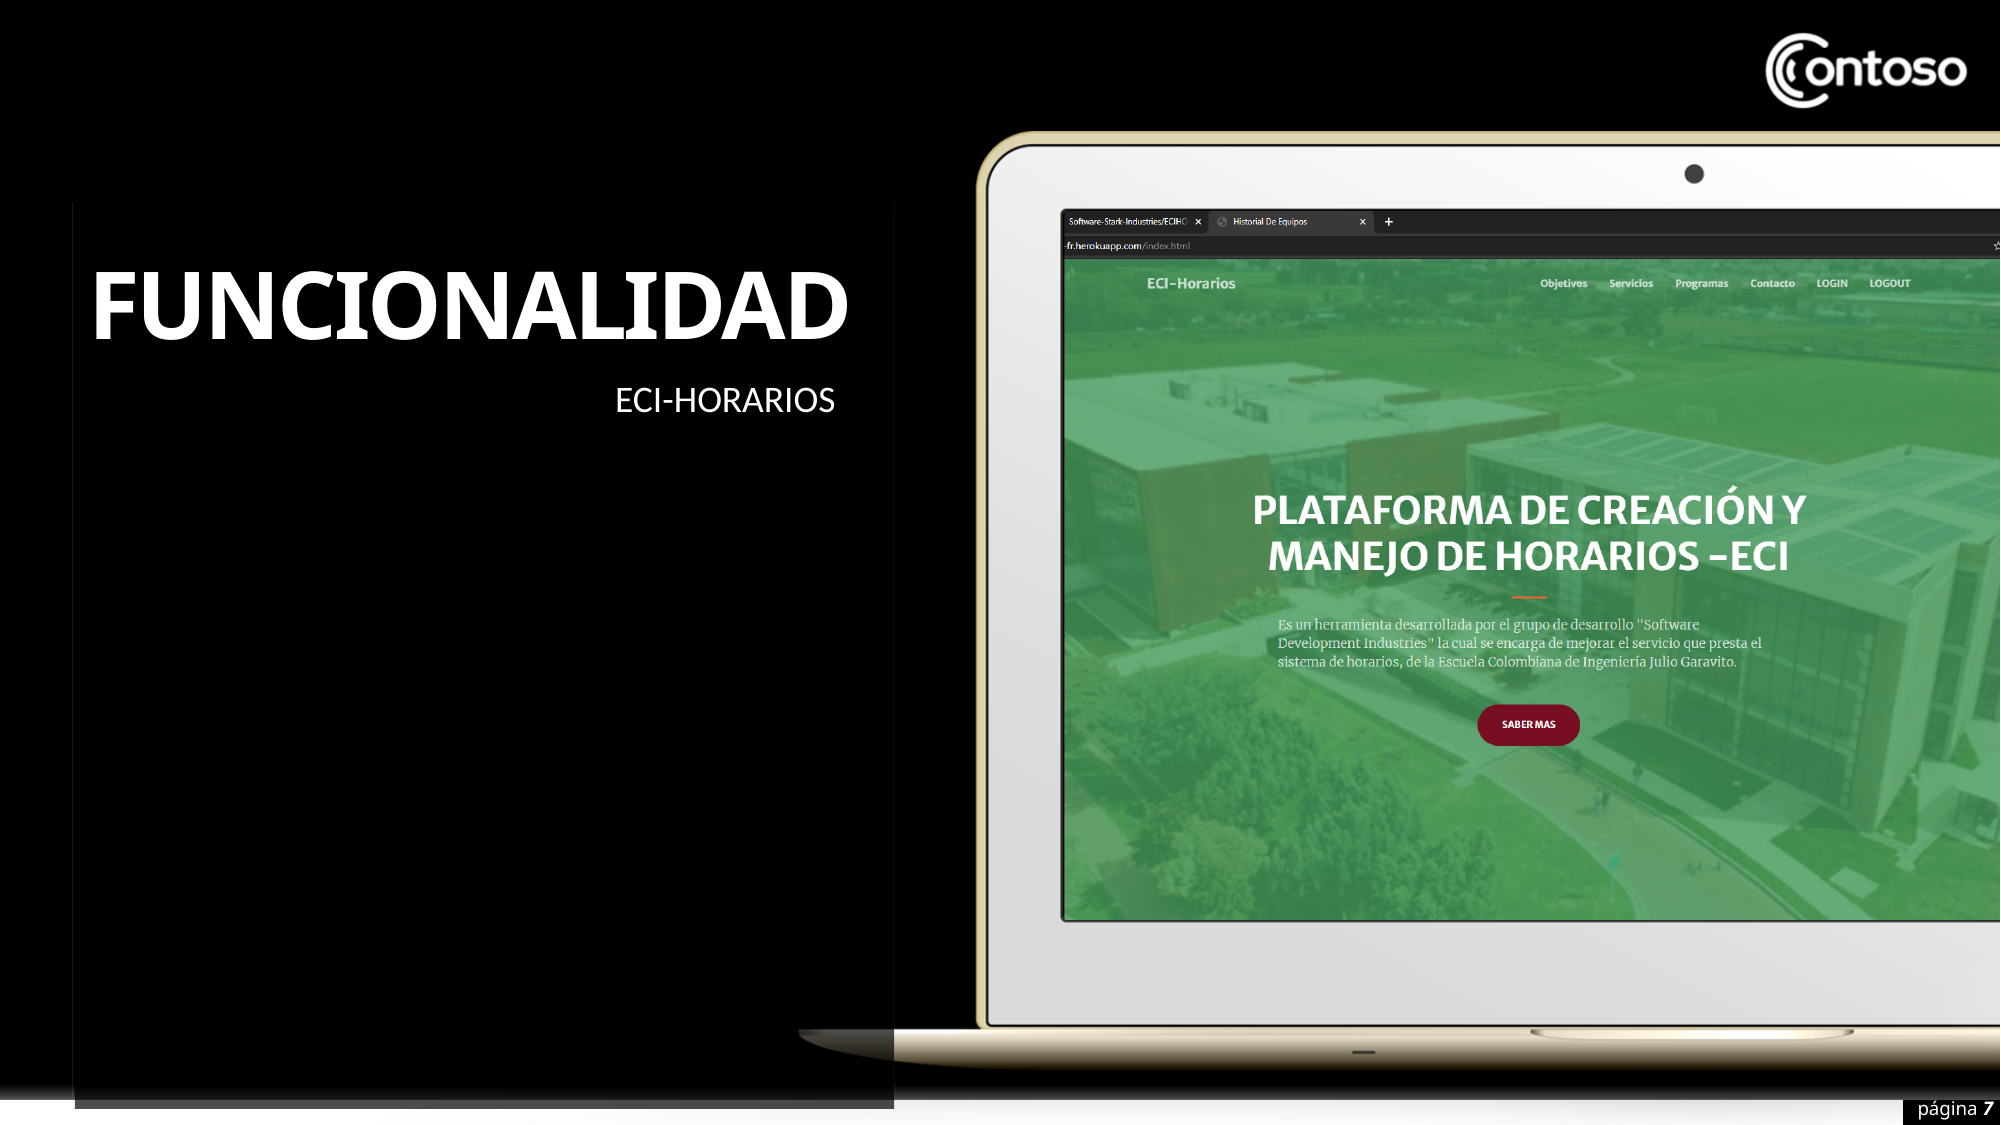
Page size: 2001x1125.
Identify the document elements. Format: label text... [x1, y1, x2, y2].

subtitle Eci-horarios [133, 380, 836, 459]
picture [1758, 26, 1974, 110]
title FUNCIONALIDAD [74, 211, 895, 1109]
slide_number página 7 [1903, 1096, 1994, 1123]
picture [243, 131, 2000, 1125]
